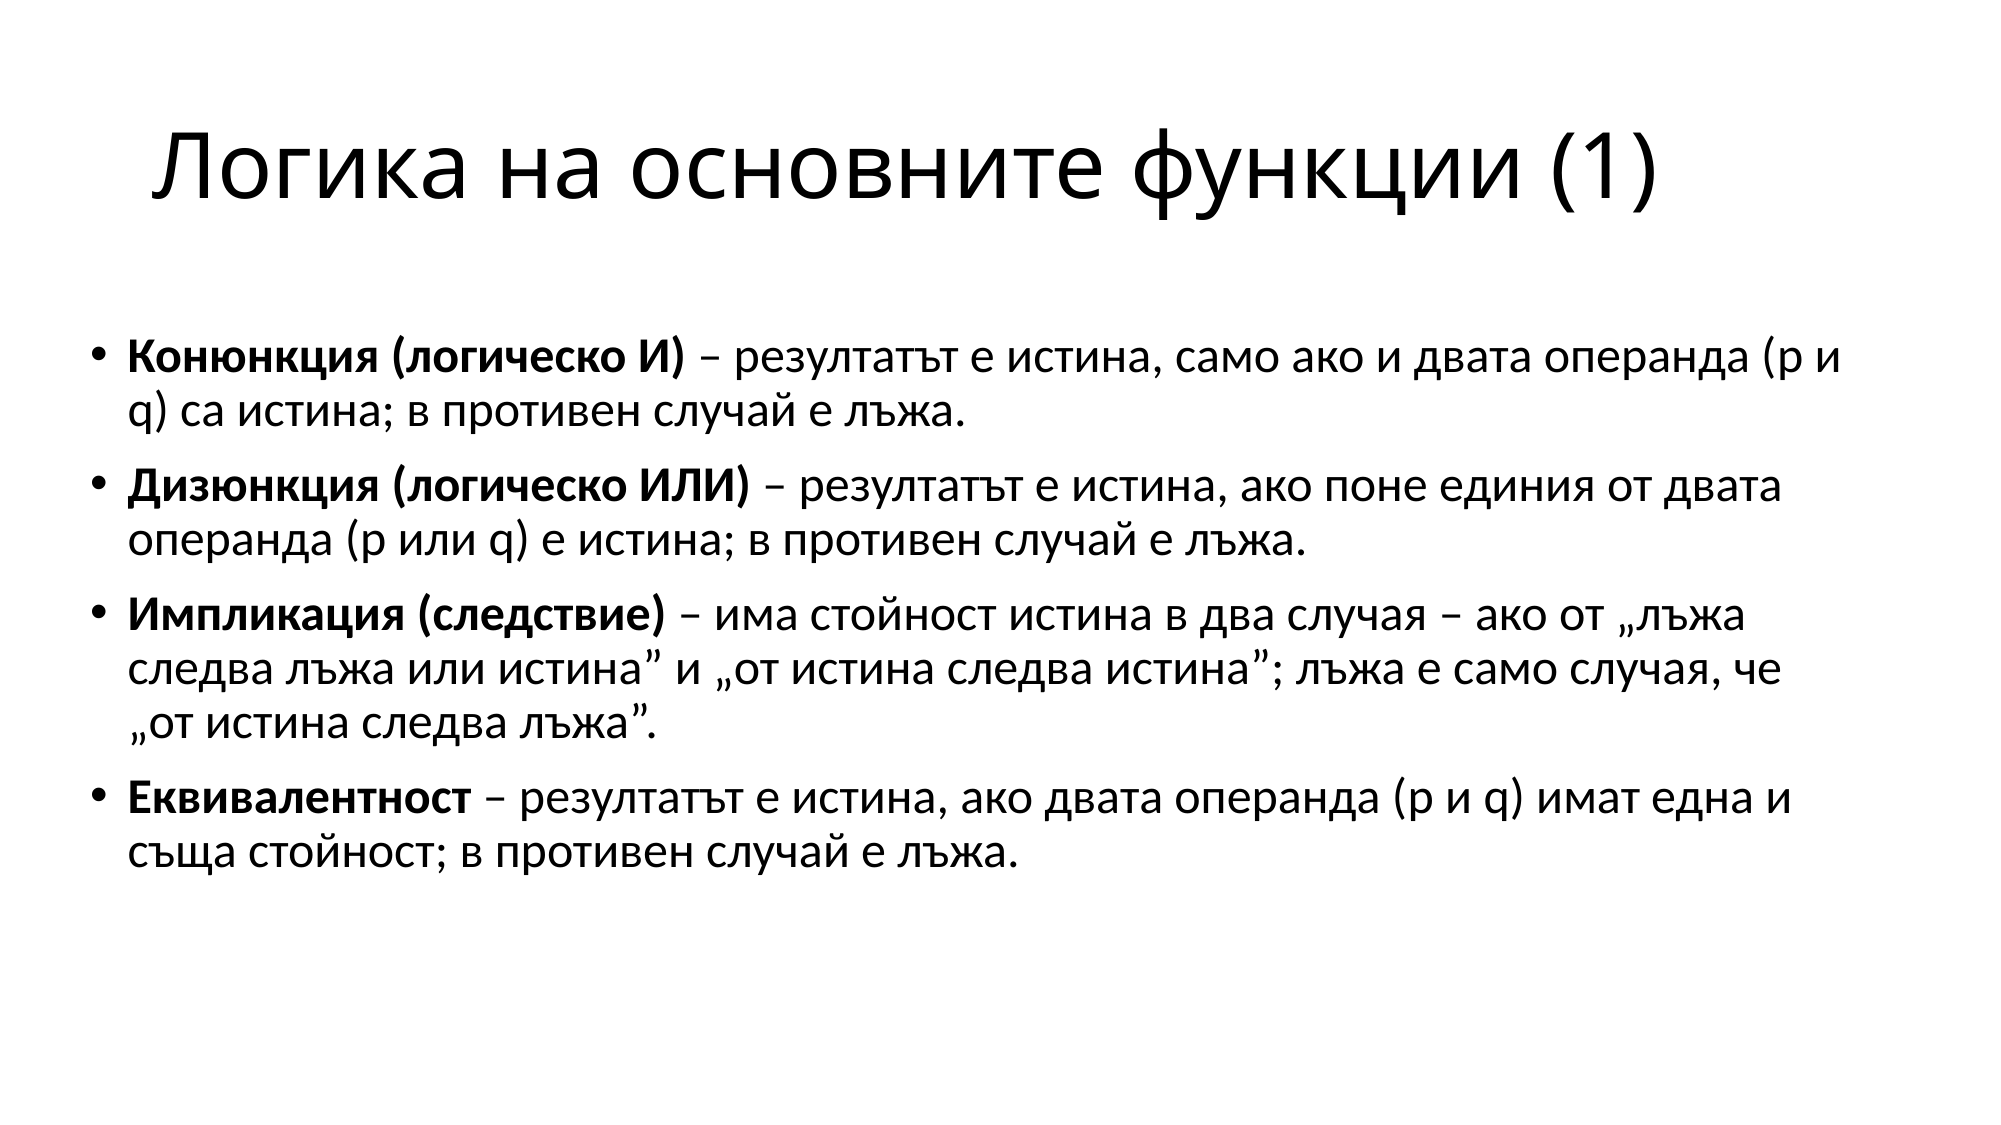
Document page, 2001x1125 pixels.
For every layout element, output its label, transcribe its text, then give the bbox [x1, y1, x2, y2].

list Конюнкция (логическо И) – резултатът е истина, само ако и двата операнда (p и q) са истина; в противен случай е лъжа. Дизюнкция (логическо ИЛИ) – резултатът е истина, ако поне единия от двата операнда (p или q) е истина; в противен случай е лъжа. Импликация (следствие) – има стойност истина в два случая – ако от „лъжа следва лъжа или истина” и „от истина следва истина”; лъжа е само случая, че „от истина следва лъжа”. Еквивалентност – резултатът е истина, ако двата операнда (p и q) имат една и съща стойност; в противен случай е лъжа. [75, 322, 1863, 1044]
title Логика на основните функции (1) [137, 59, 1863, 278]
